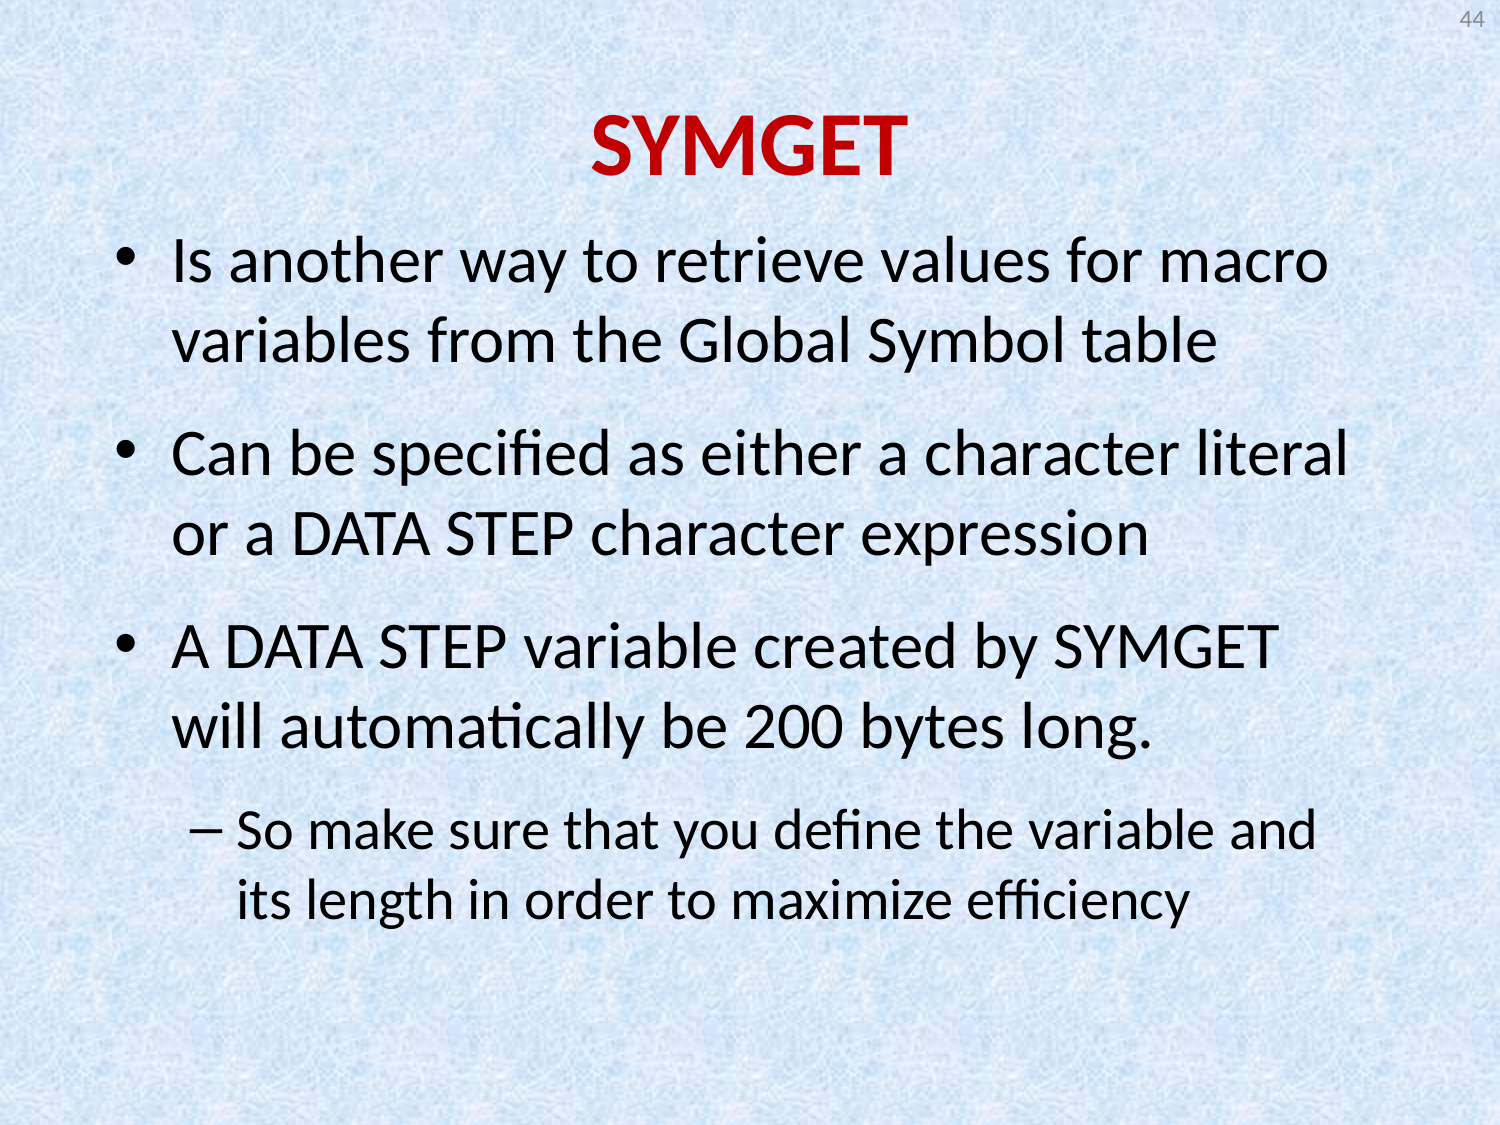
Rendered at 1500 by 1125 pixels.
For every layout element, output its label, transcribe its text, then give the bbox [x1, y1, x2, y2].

title SYMGET [75, 45, 1425, 233]
list Is another way to retrieve values for macro variables from the Global Symbol table Can be specified as either a character literal or a DATA STEP character expression A DATA STEP variable created by SYMGET will automatically be 200 bytes long. So make sure that you define the variable and its length in order to maximize efficiency [99, 208, 1401, 1024]
slide_number 44 [1425, 0, 1500, 36]
picture [0, 0, 1500, 1125]
